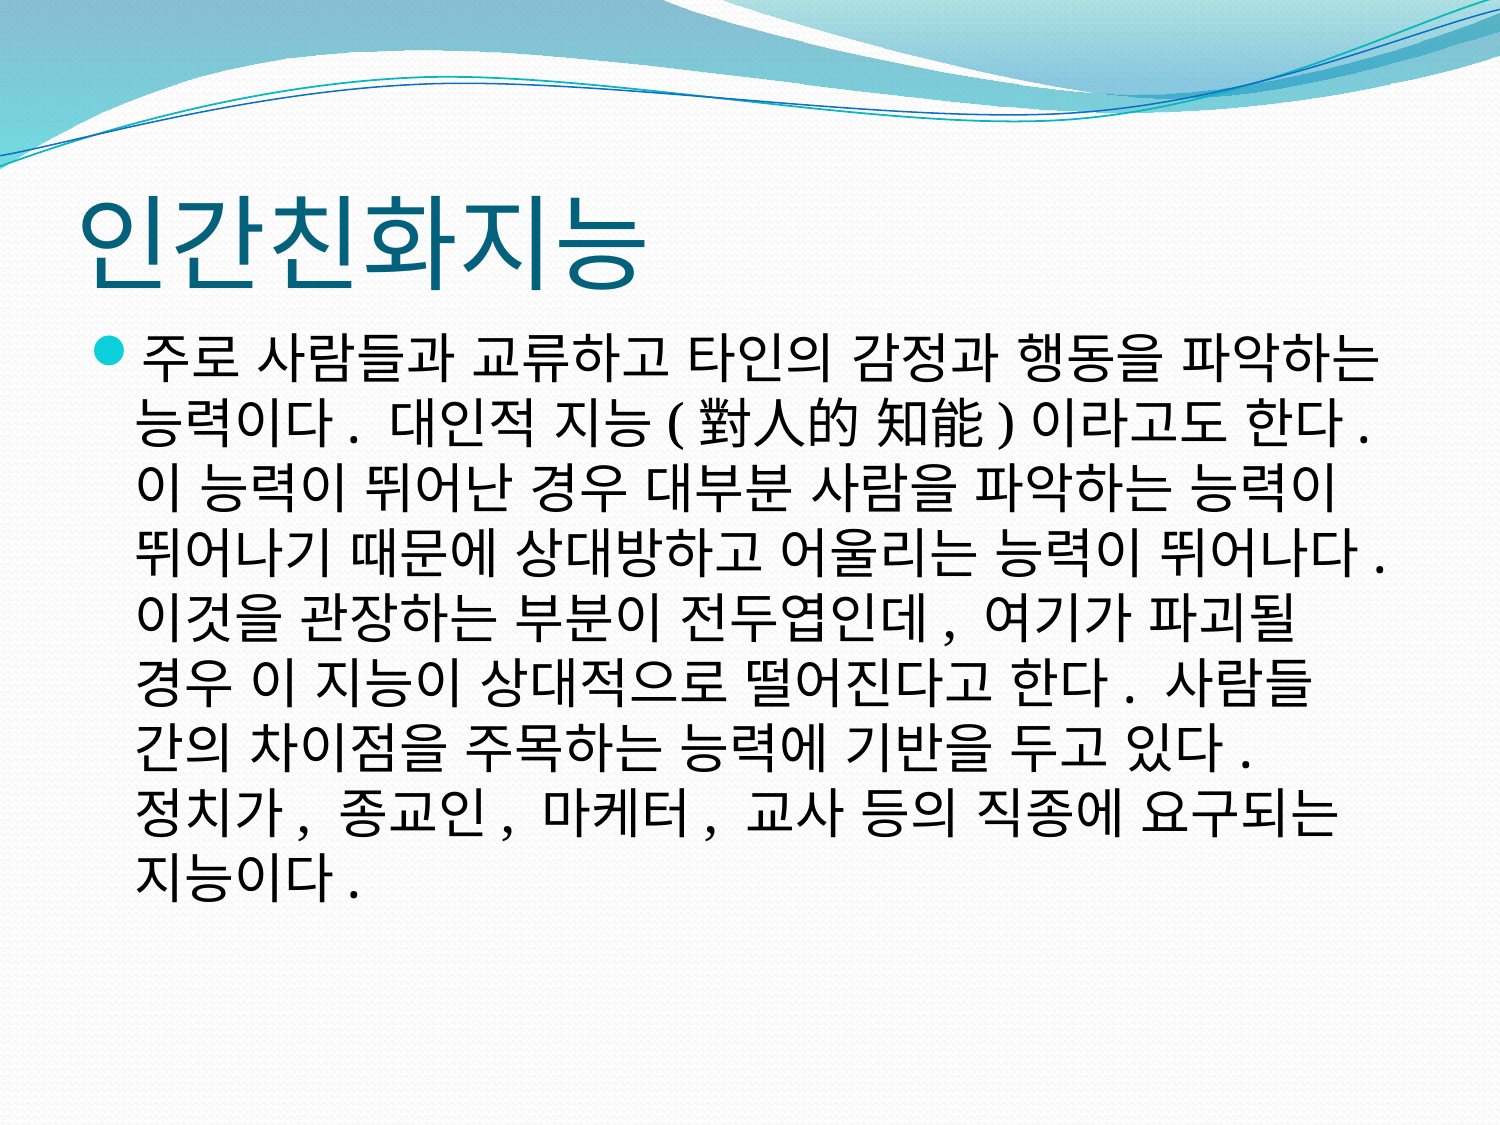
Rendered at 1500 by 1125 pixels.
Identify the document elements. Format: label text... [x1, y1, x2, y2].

list 주로 사람들과 교류하고 타인의 감정과 행동을 파악하는 능력이다. 대인적 지능(對人的 知能)이라고도 한다. 이 능력이 뛰어난 경우 대부분 사람을 파악하는 능력이 뛰어나기 때문에 상대방하고 어울리는 능력이 뛰어나다. 이것을 관장하는 부분이 전두엽인데, 여기가 파괴될 경우 이 지능이 상대적으로 떨어진다고 한다. 사람들 간의 차이점을 주목하는 능력에 기반을 두고 있다. 정치가, 종교인, 마케터, 교사 등의 직종에 요구되는 지능이다. [75, 317, 1425, 1038]
title 인간친화지능 [75, 115, 1425, 303]
